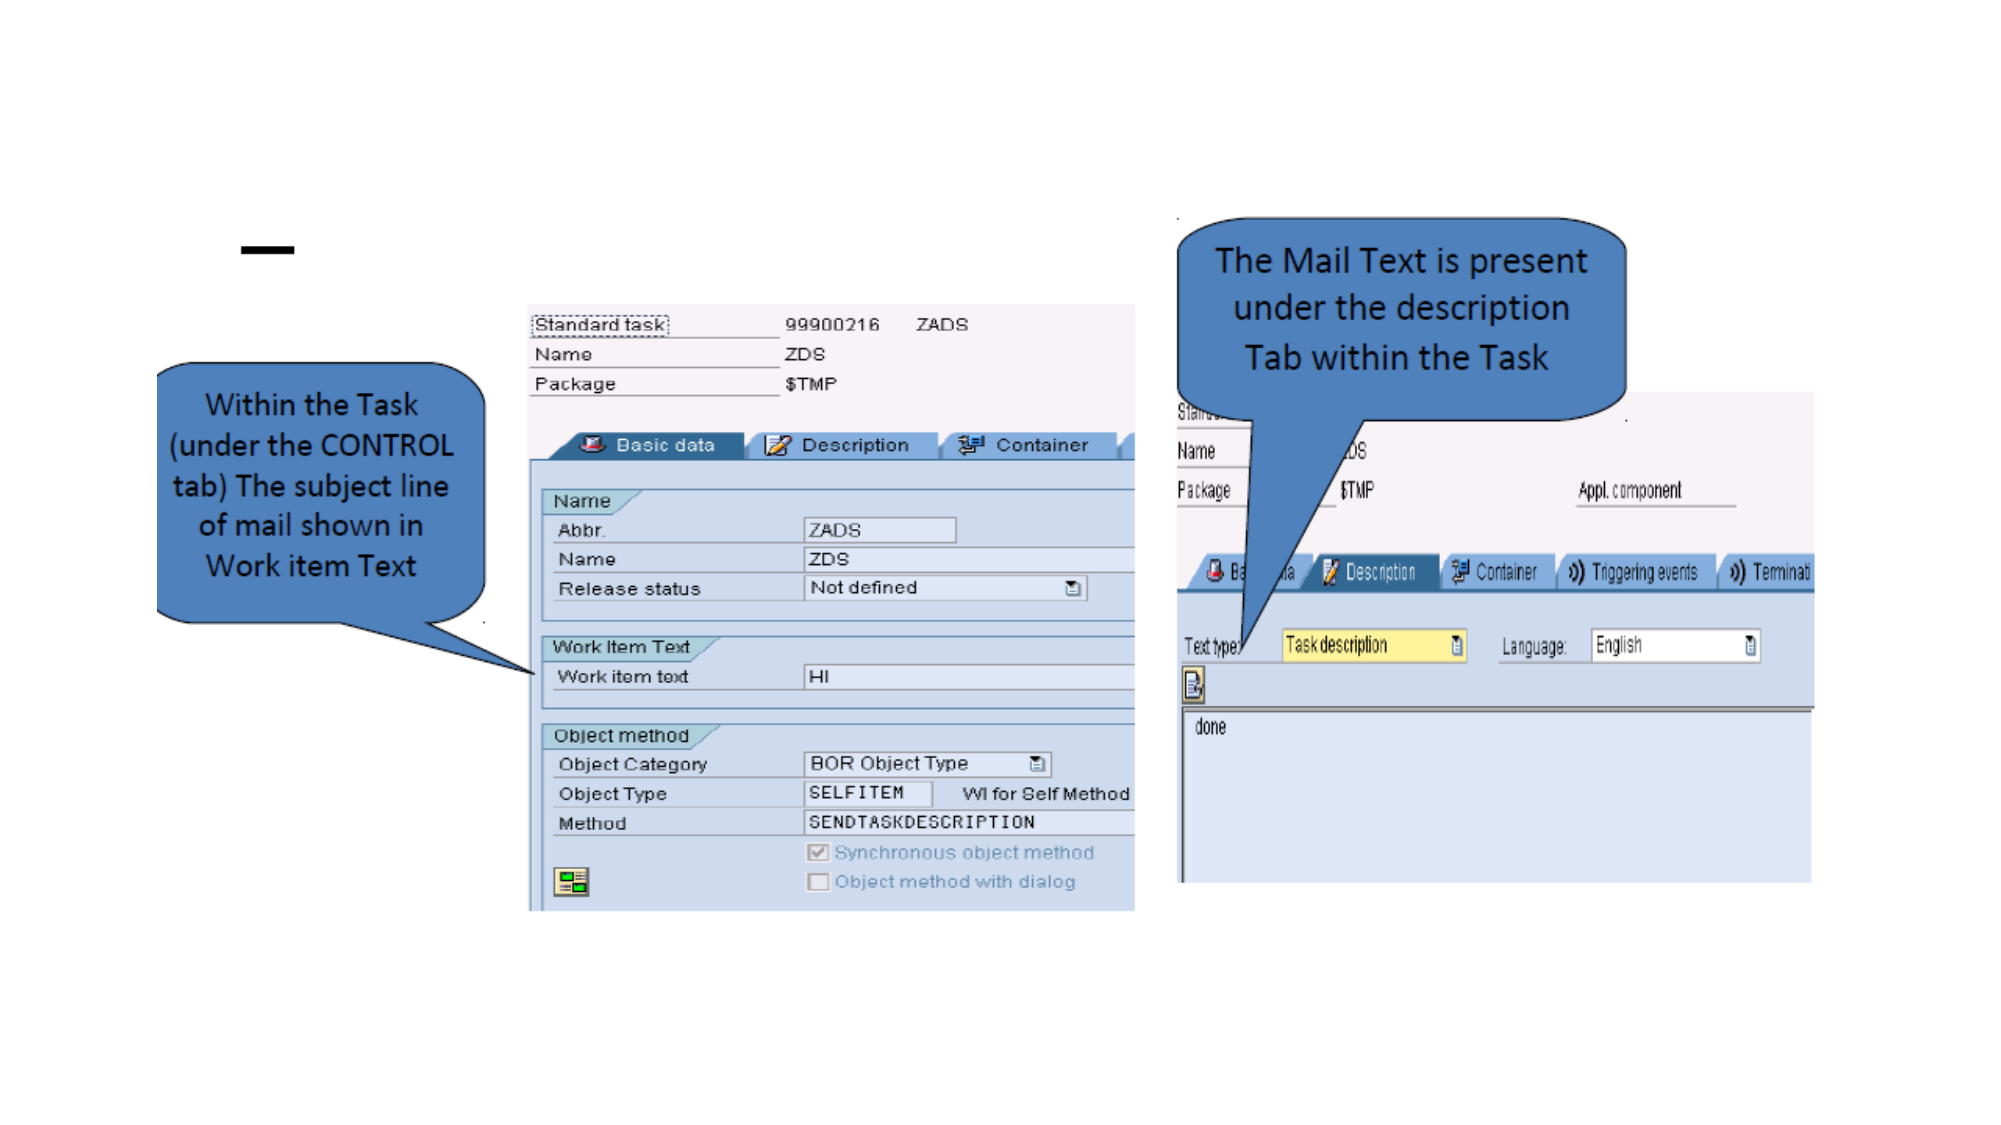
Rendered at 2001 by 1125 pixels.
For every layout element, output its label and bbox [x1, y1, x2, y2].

picture [156, 173, 1843, 952]
